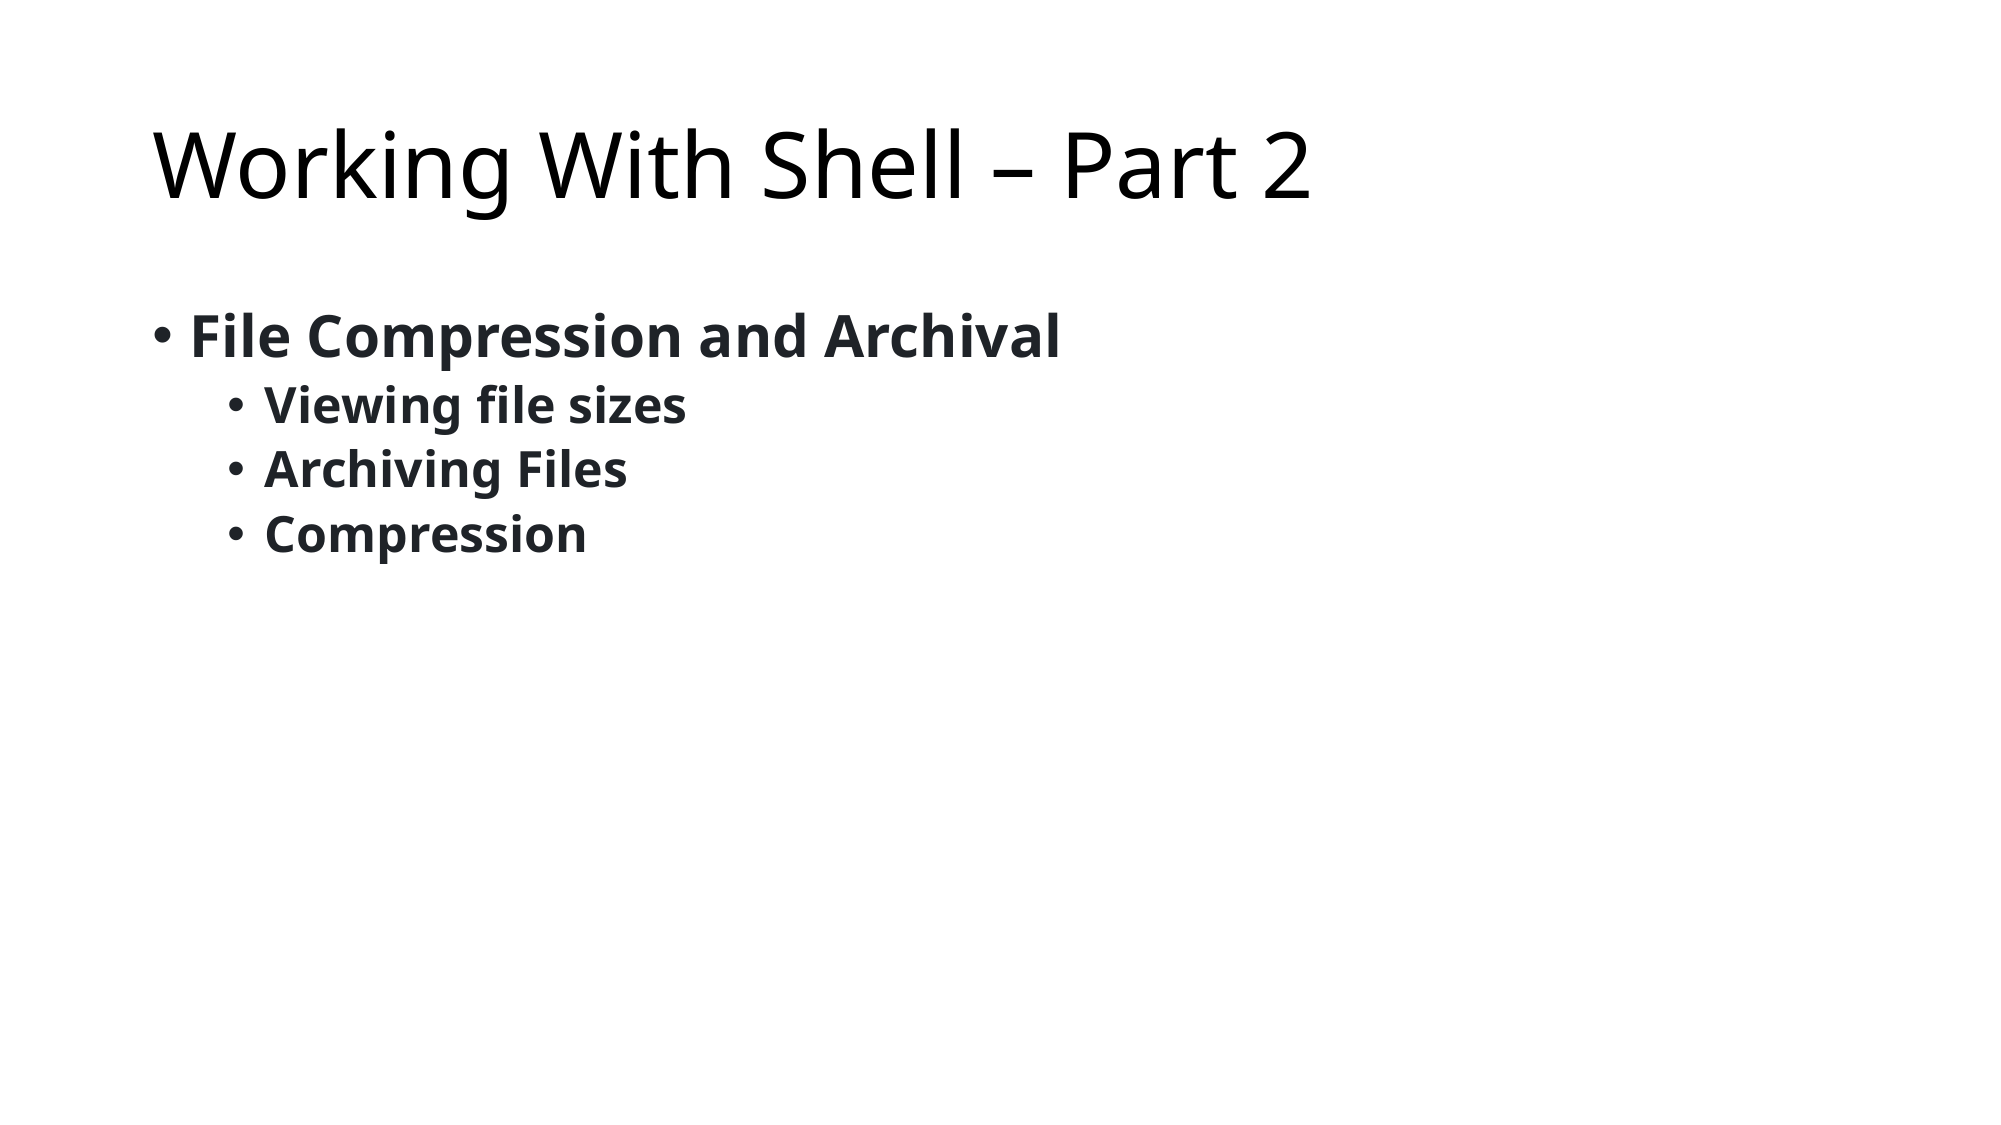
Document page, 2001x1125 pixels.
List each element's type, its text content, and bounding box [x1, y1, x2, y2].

list File Compression and Archival Viewing file sizes Archiving Files Compression [137, 299, 1863, 1014]
title Working With Shell – Part 2 [137, 59, 1863, 278]
